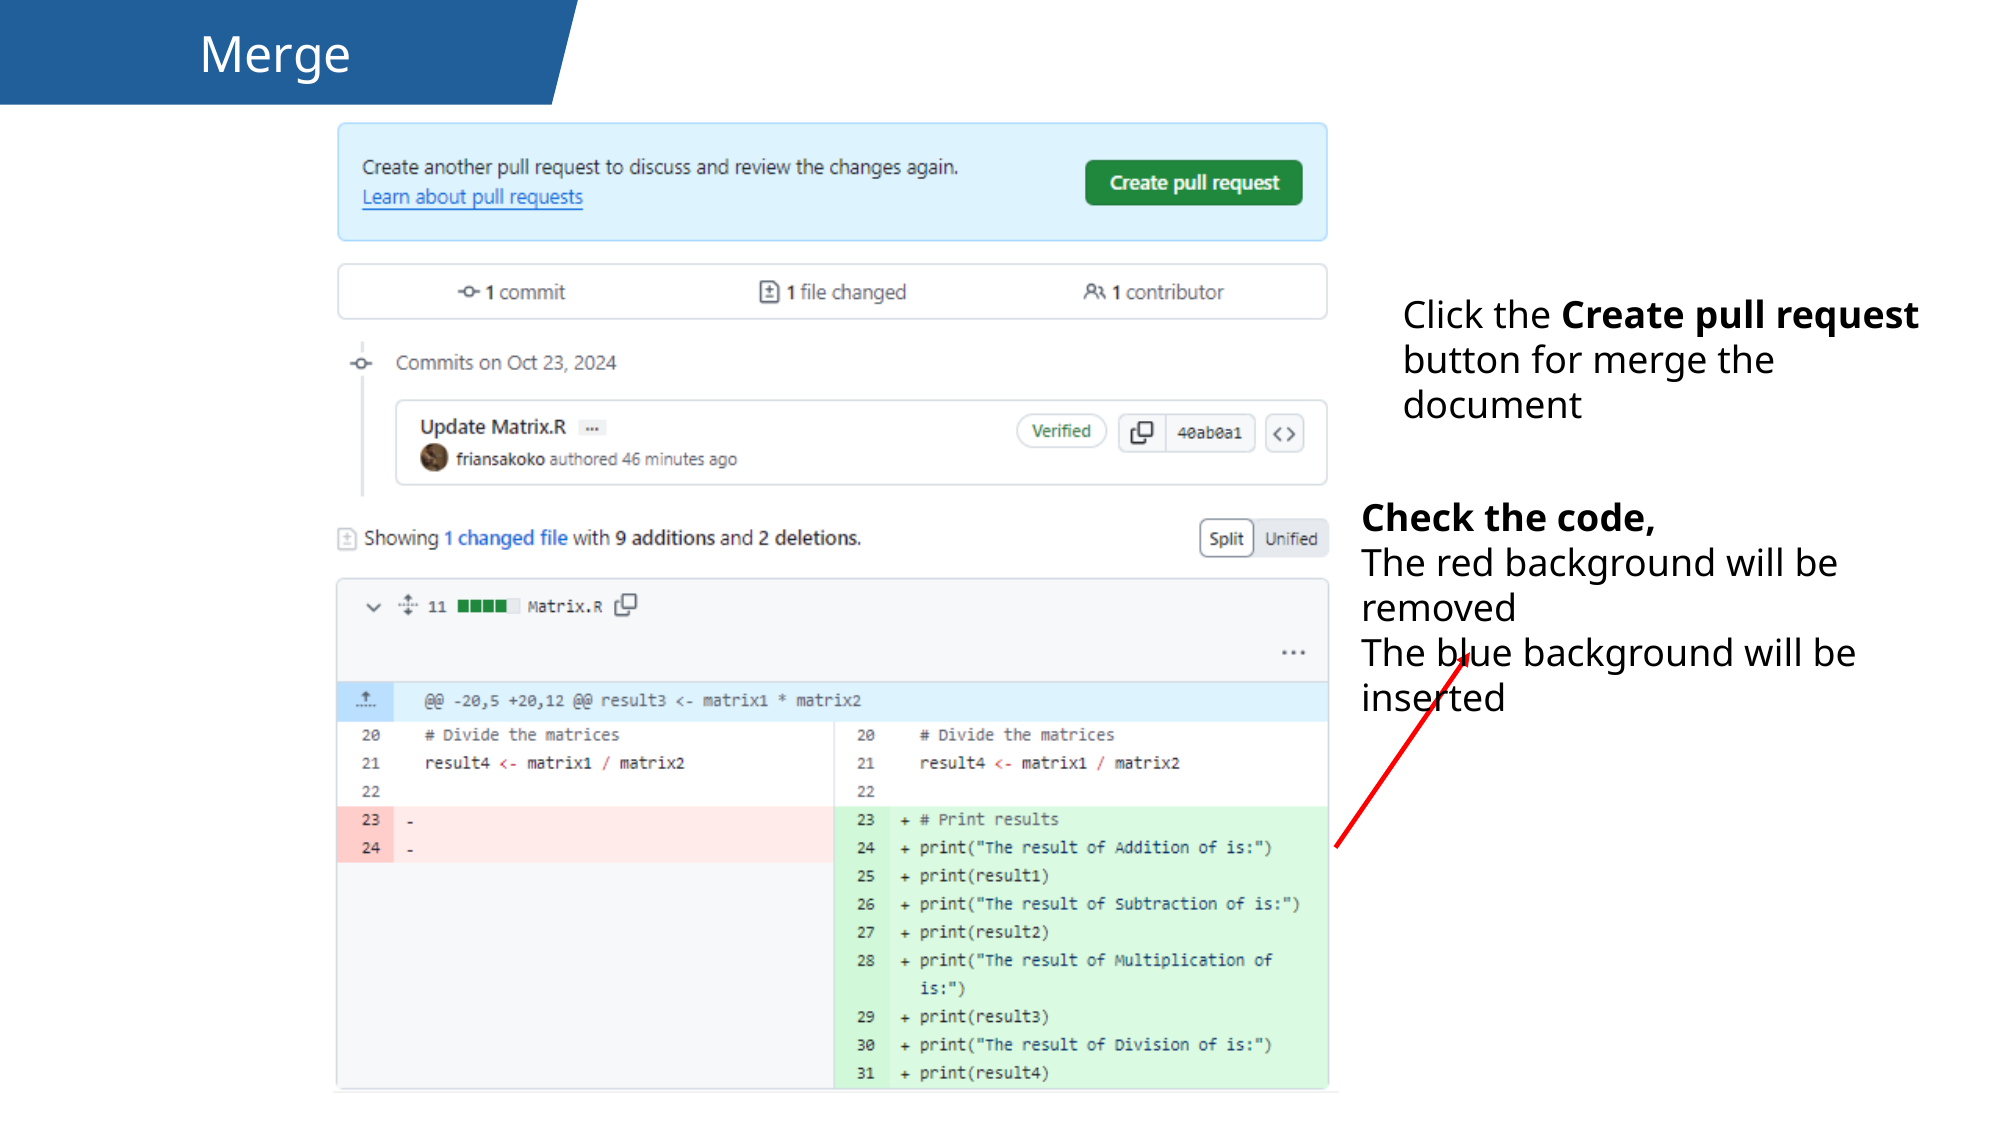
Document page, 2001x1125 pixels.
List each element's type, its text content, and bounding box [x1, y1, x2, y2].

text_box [1334, 651, 1471, 848]
text_box Merge [0, 0, 580, 107]
text_box Click the Create pull request button for merge the document [1387, 283, 1946, 433]
text_box Check the code, The red background will be removed The blue background will be inserted [1346, 486, 1987, 727]
picture [332, 118, 1339, 1093]
